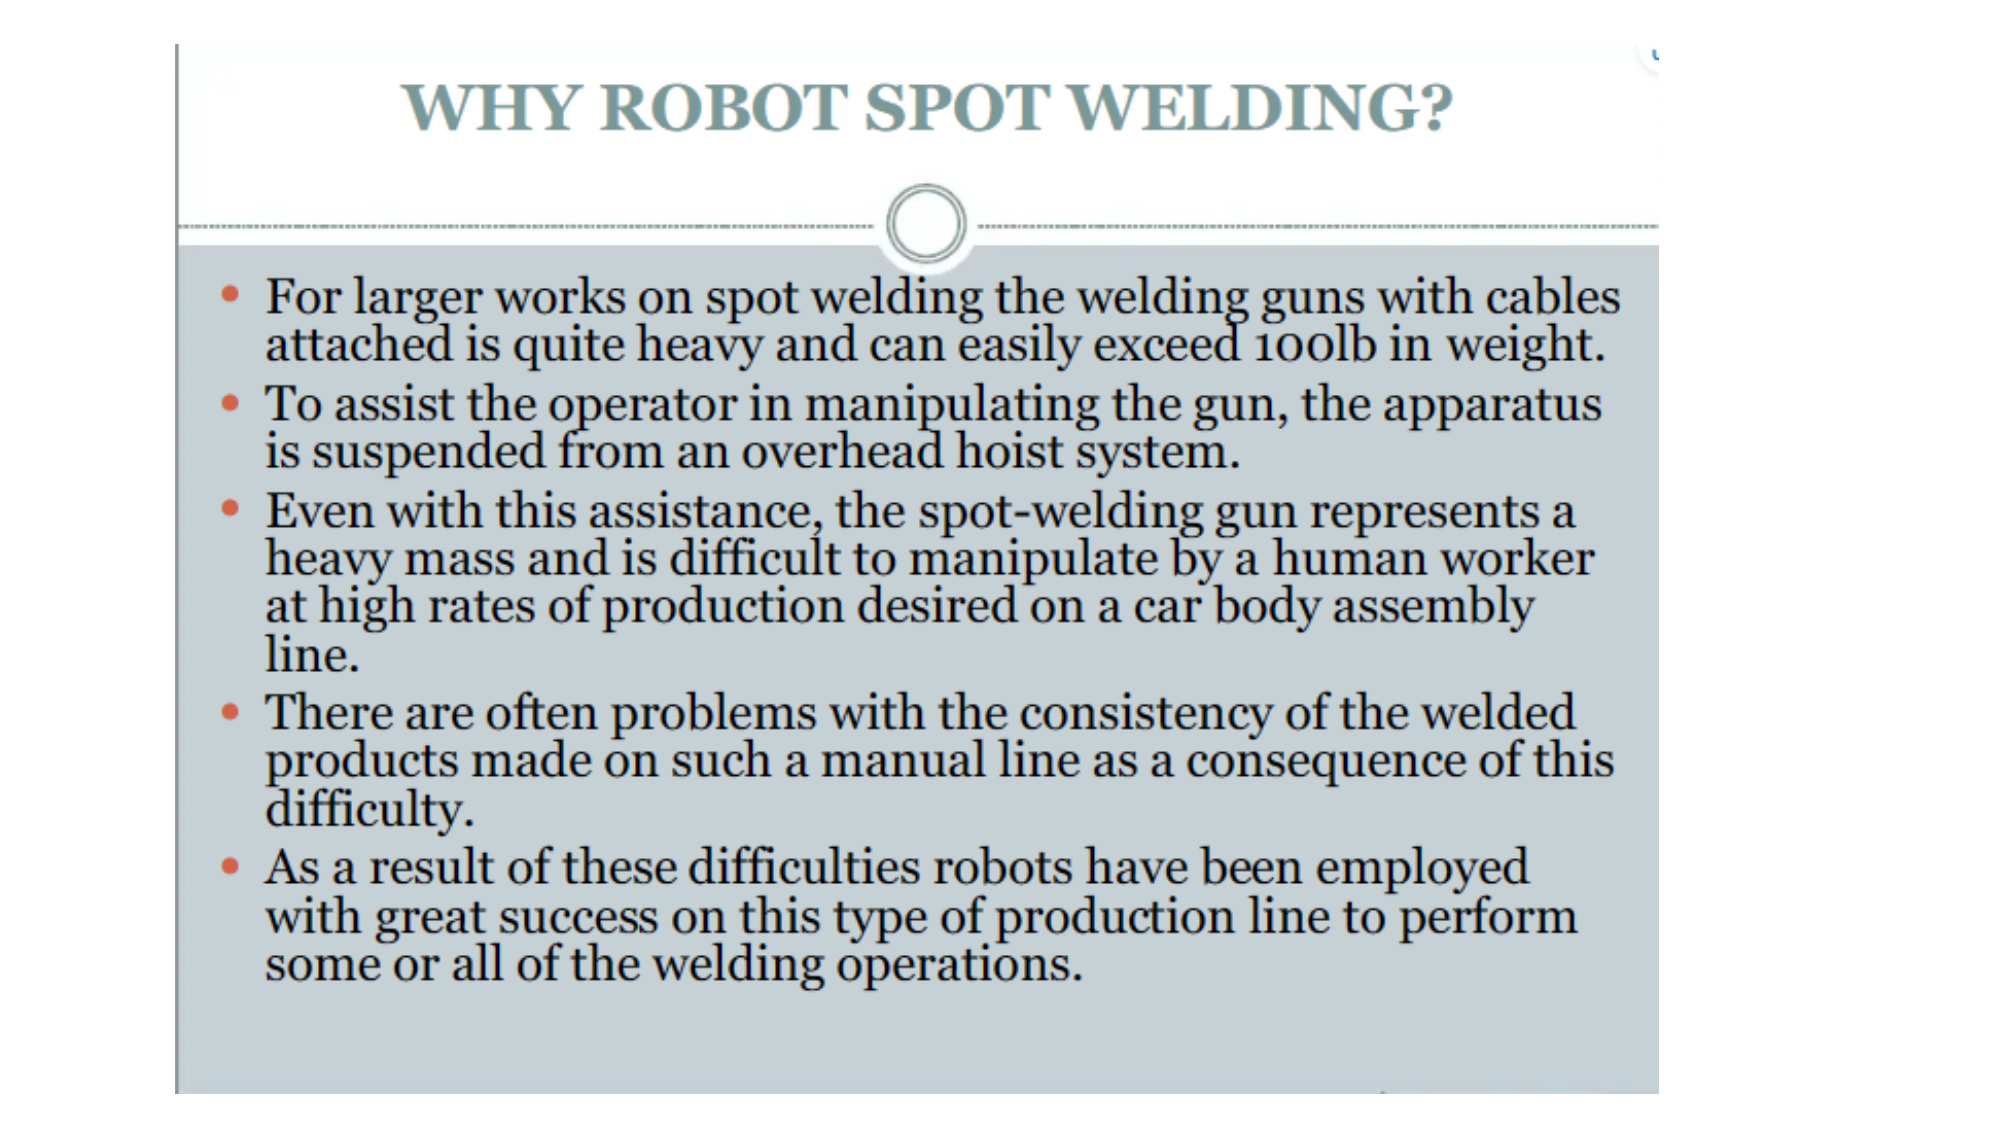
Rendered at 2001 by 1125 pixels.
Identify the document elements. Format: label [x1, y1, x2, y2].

list [175, 44, 1659, 1094]
